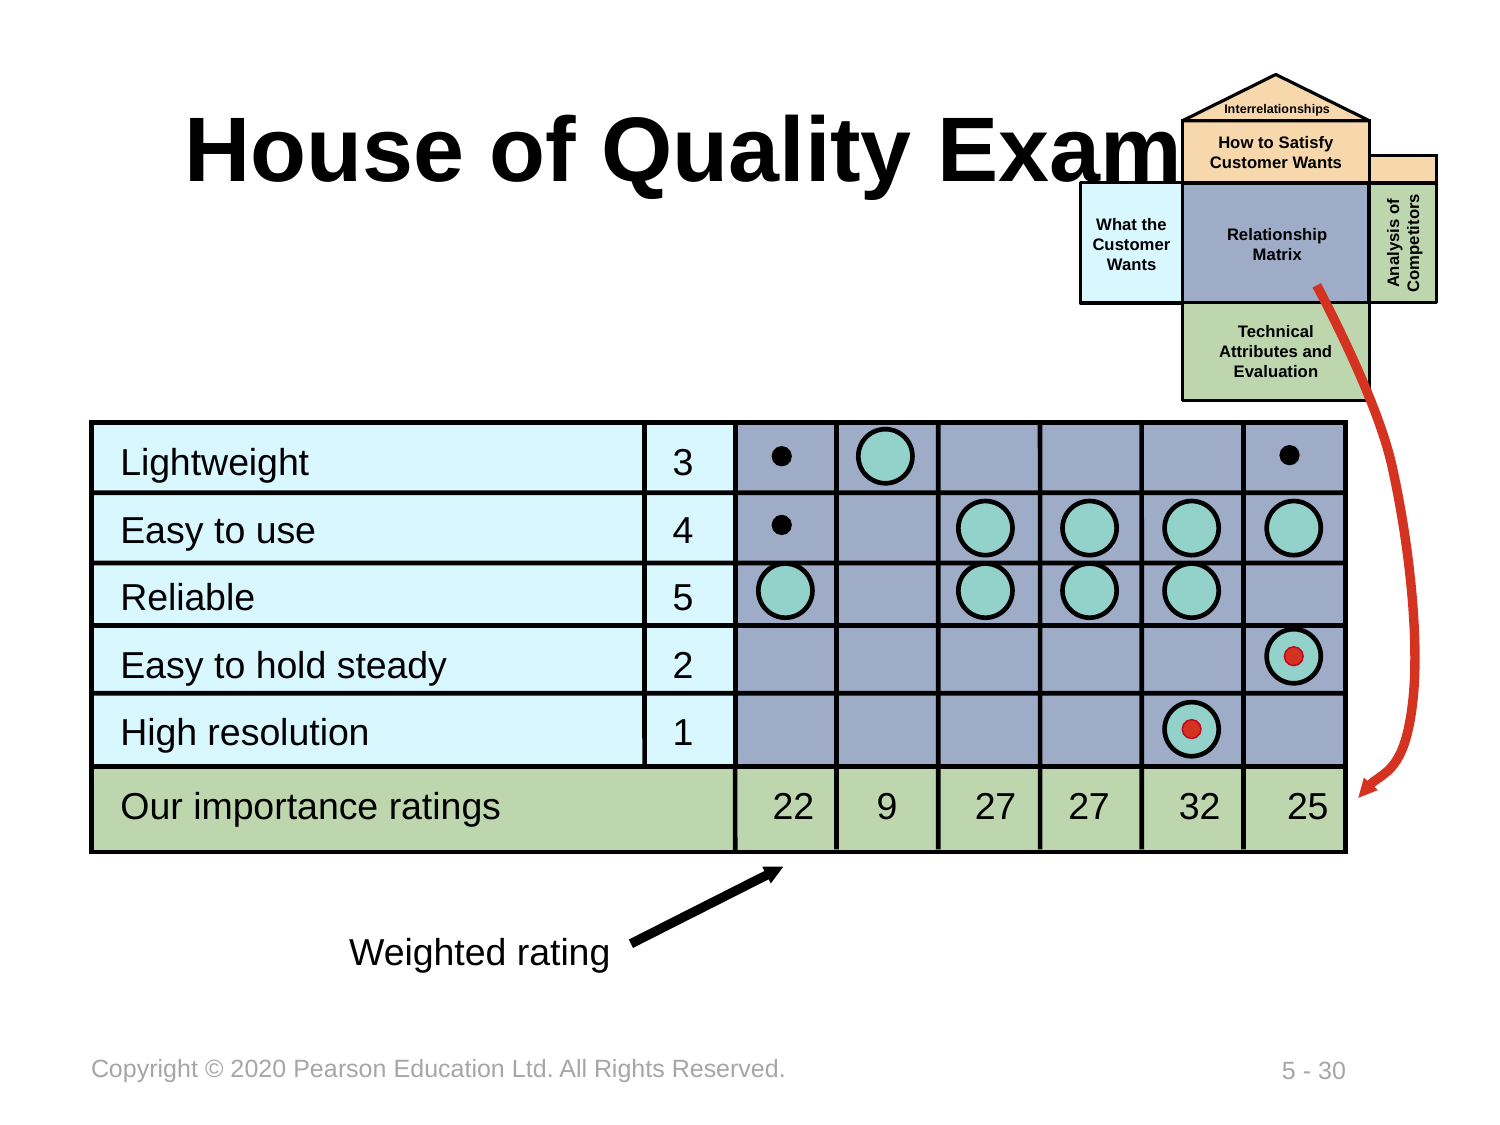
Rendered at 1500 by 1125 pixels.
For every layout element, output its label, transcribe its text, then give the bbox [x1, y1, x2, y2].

text_box [1354, 409, 1416, 798]
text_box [91, 407, 1351, 853]
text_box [1075, 74, 1438, 401]
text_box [328, 866, 784, 983]
title House of Quality Example [112, 71, 1388, 220]
